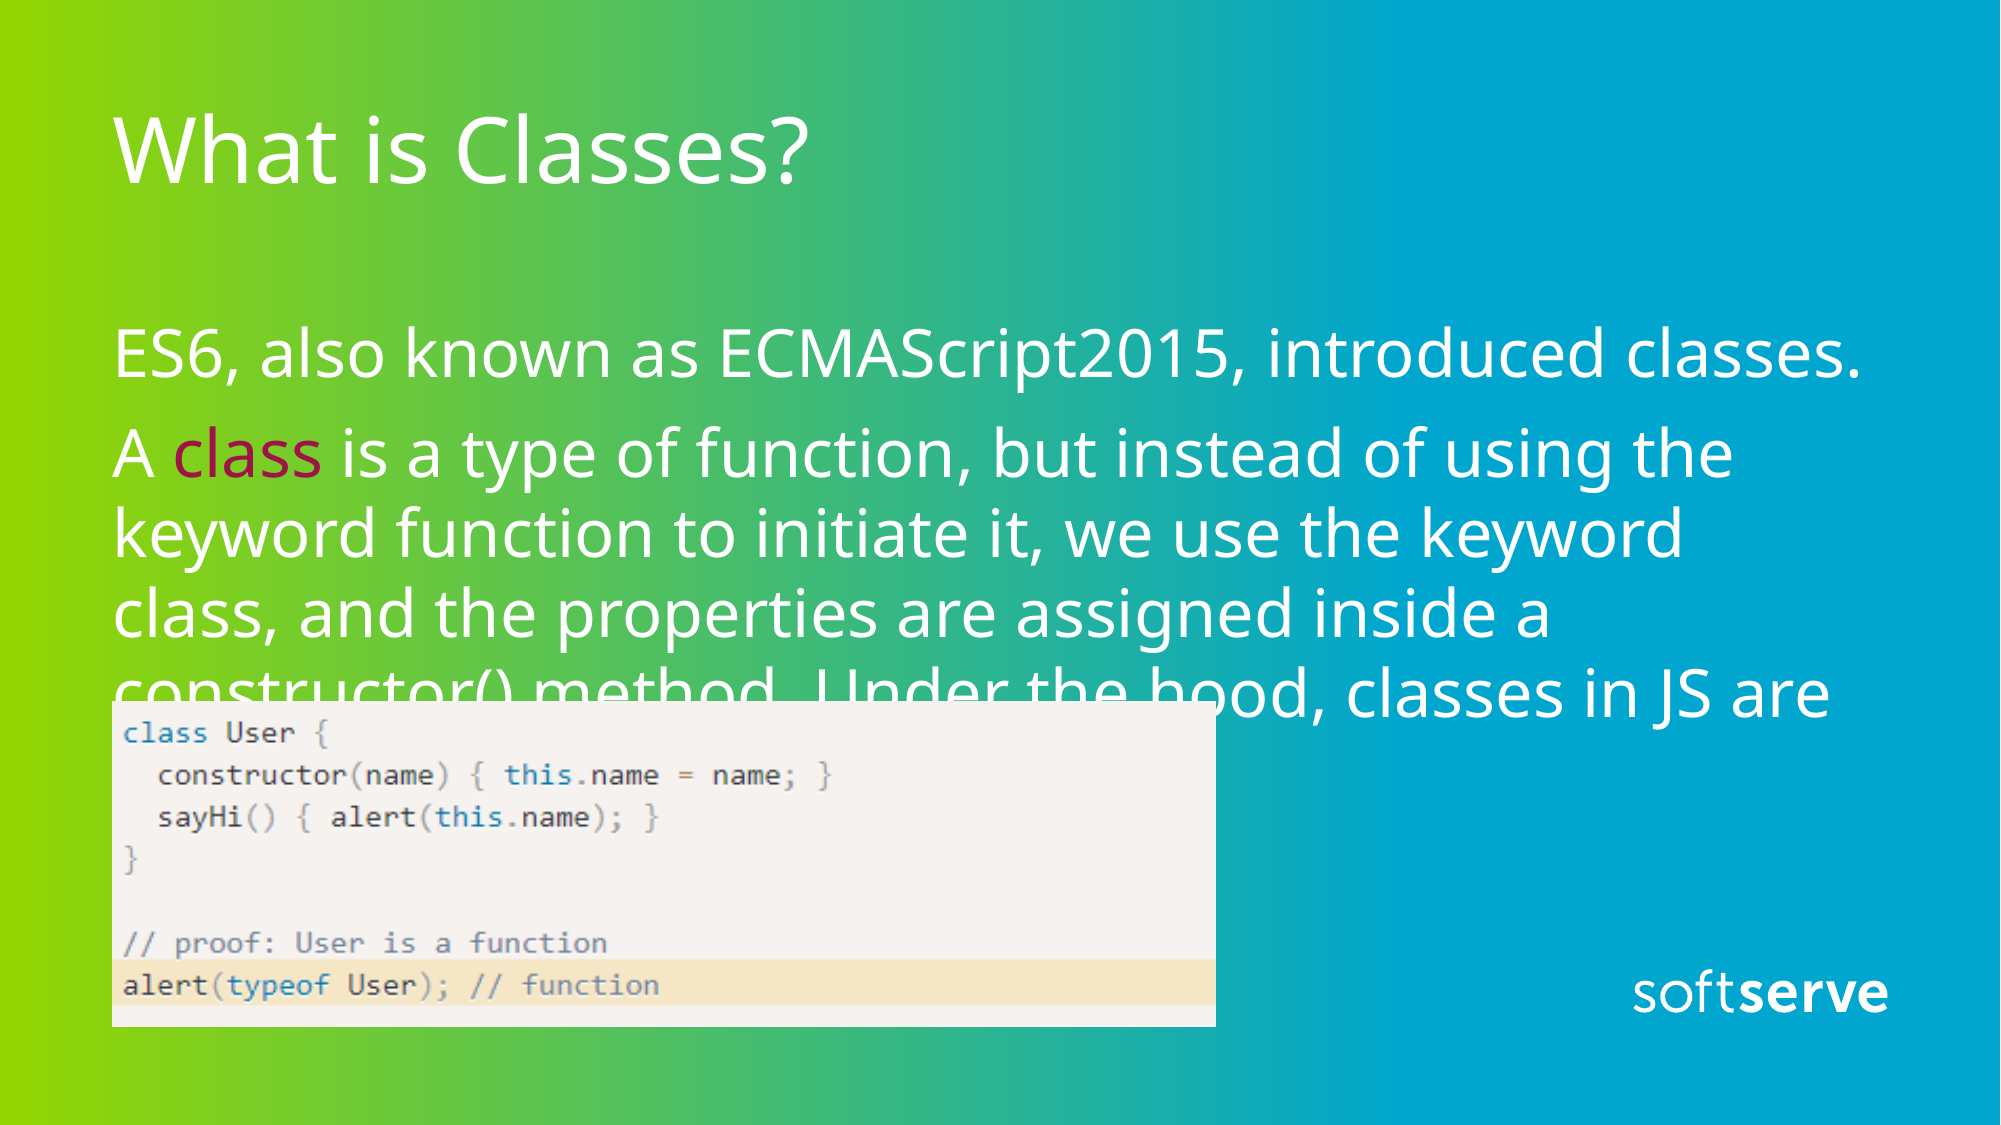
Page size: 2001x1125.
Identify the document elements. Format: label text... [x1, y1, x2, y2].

picture [112, 701, 1216, 1027]
list ES6, also known as ECMAScript2015, introduced classes. A class is a type of function, but instead of using the keyword function to initiate it, we use the keyword class, and the properties are assigned inside a constructor() method. Under the hood, classes in JS are objects. [112, 302, 1888, 1085]
title What is Classes? [112, 97, 1888, 210]
